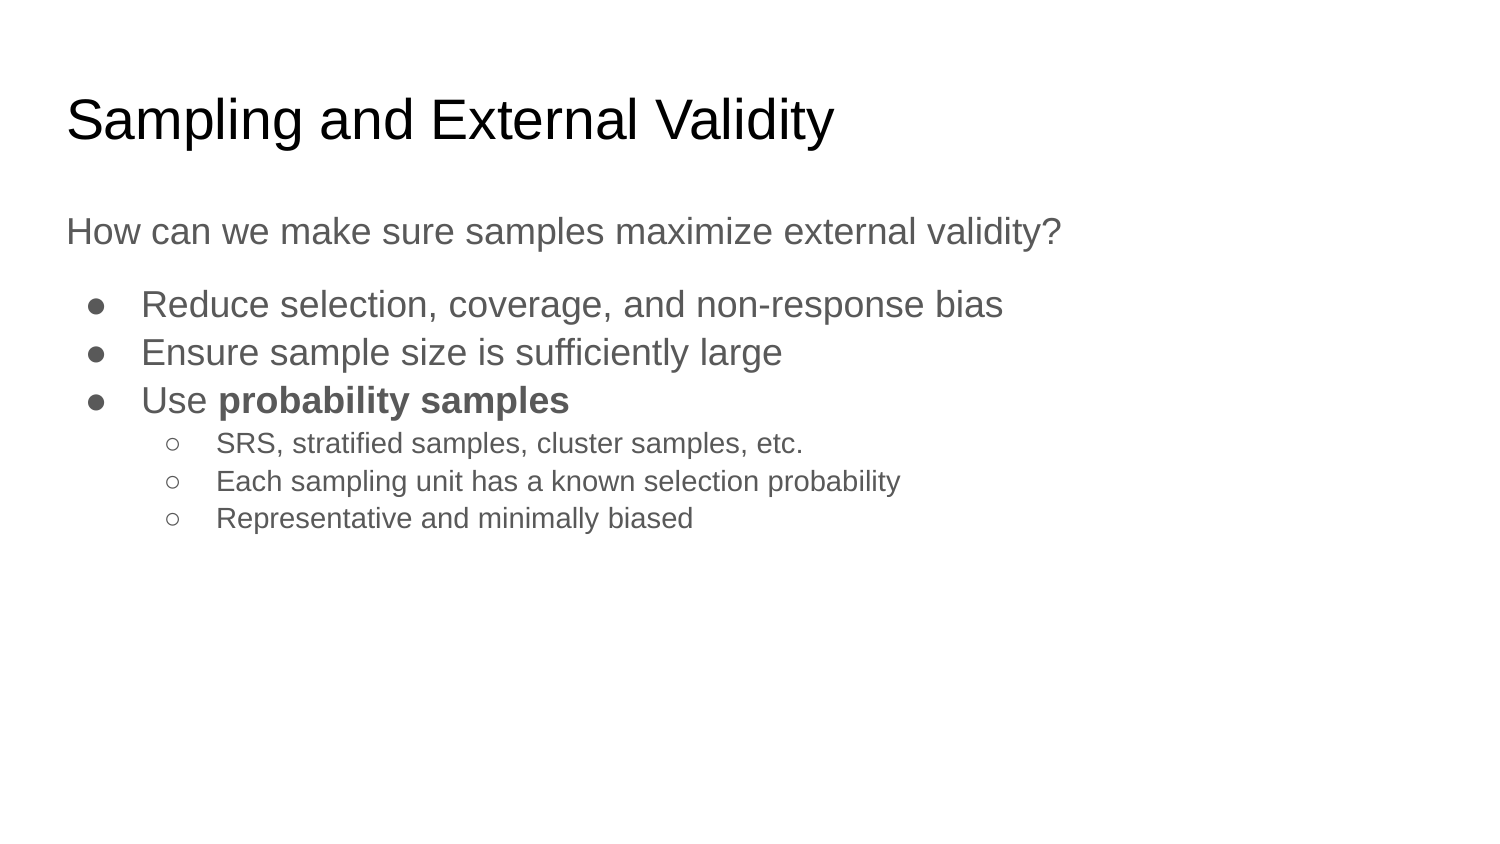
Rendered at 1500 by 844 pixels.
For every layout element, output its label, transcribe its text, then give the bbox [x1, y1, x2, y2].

list How can we make sure samples maximize external validity? Reduce selection, coverage, and non-response bias Ensure sample size is sufficiently large Use probability samples SRS, stratified samples, cluster samples, etc. Each sampling unit has a known selection probability Representative and minimally biased [51, 189, 1449, 750]
title Sampling and External Validity [51, 72, 1449, 167]
